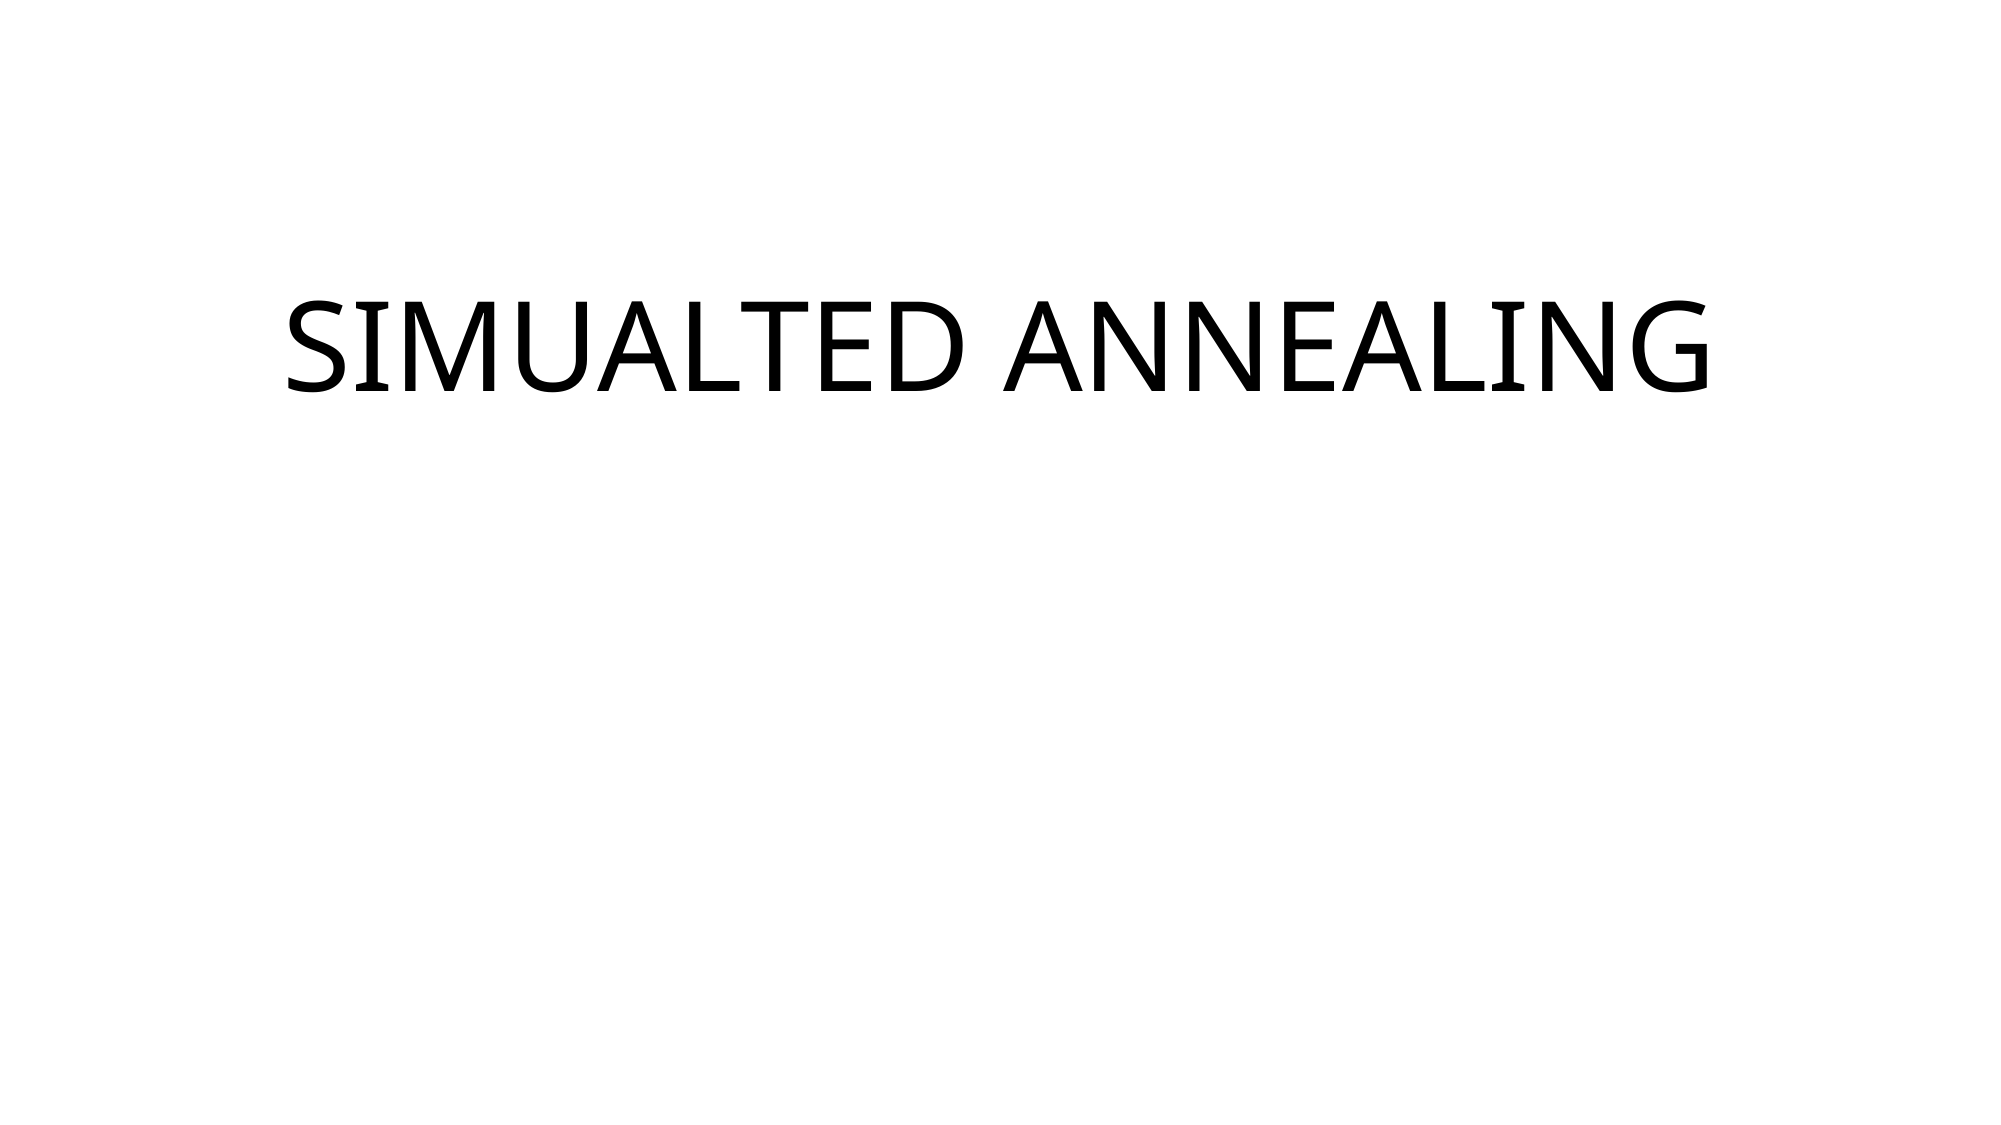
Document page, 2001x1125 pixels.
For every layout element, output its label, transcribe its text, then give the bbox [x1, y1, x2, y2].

title SIMUALTED ANNEALING [249, 184, 1750, 576]
